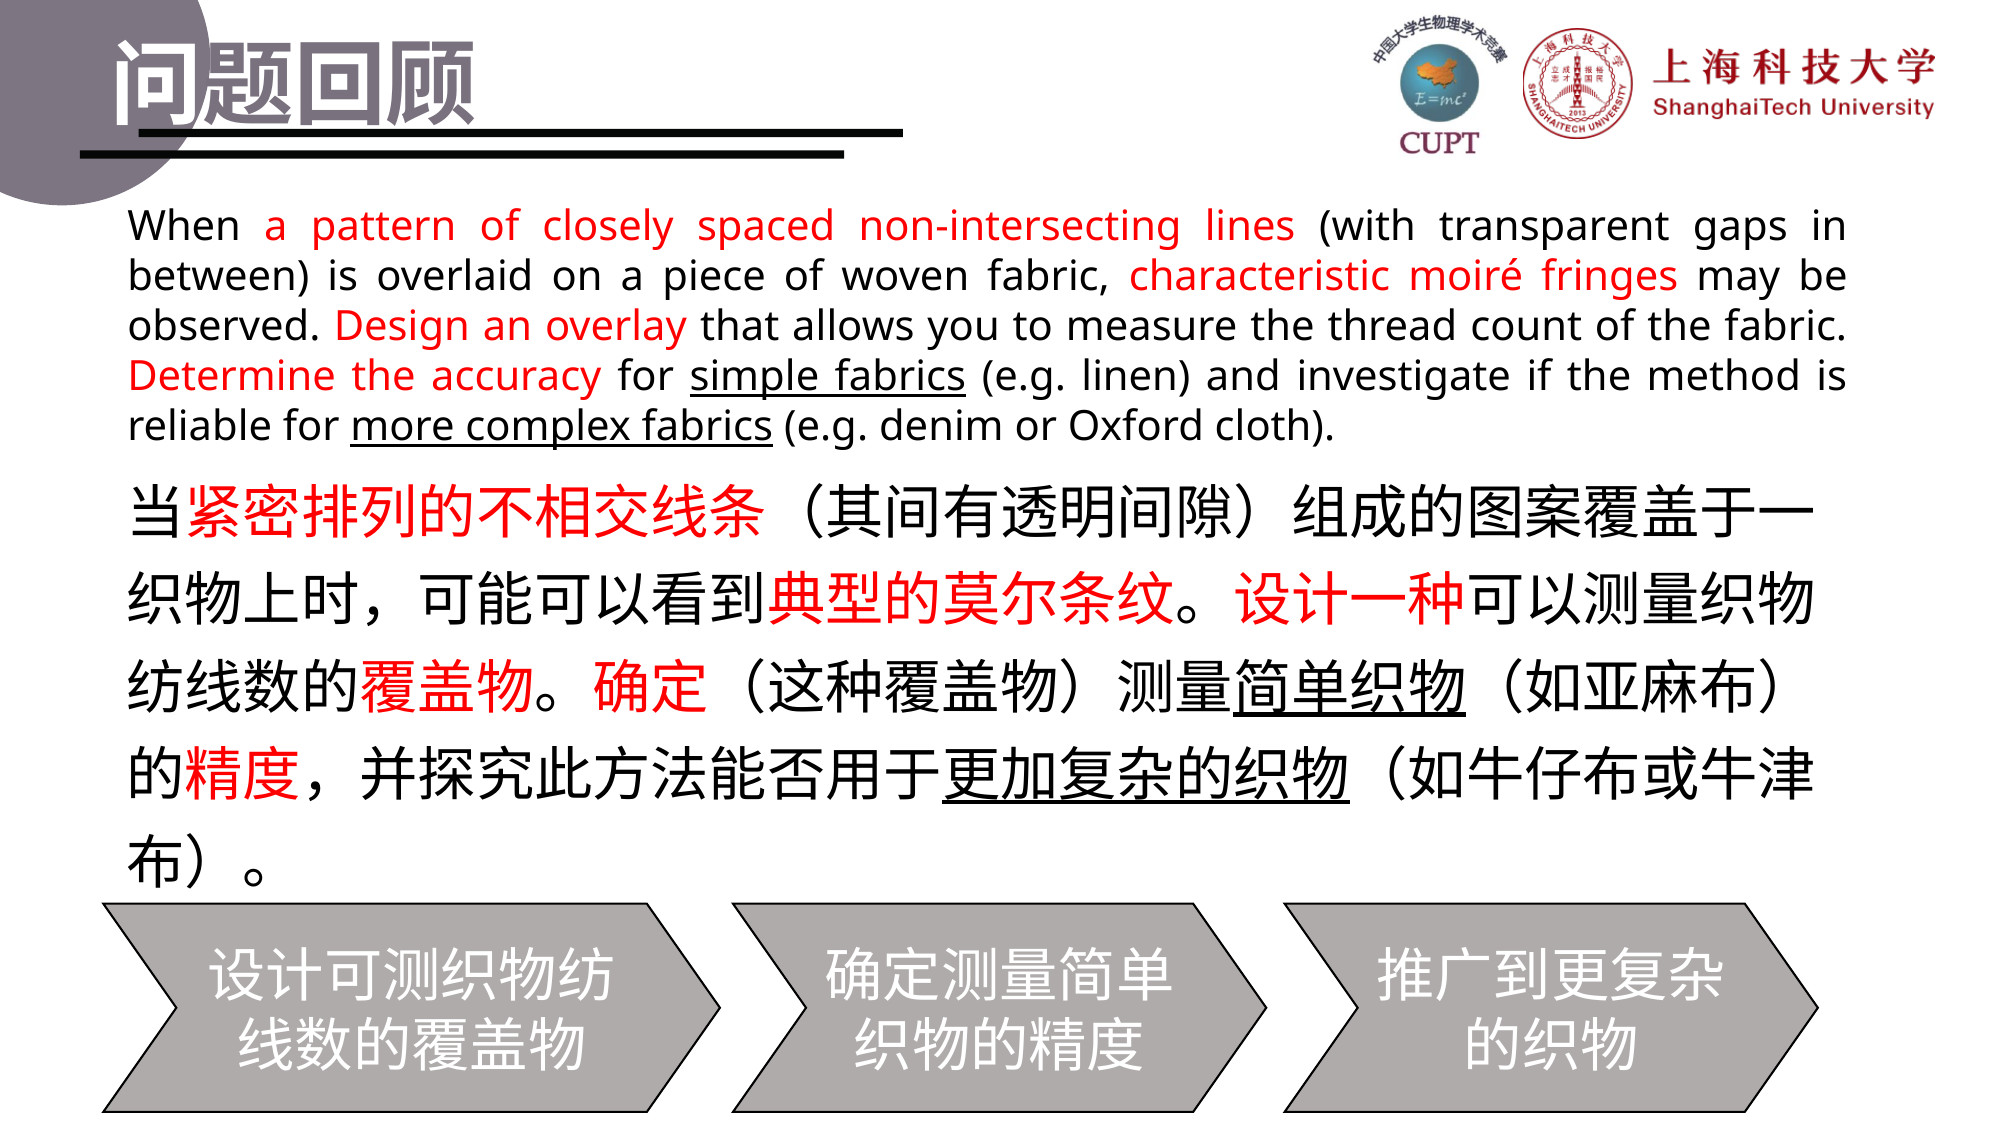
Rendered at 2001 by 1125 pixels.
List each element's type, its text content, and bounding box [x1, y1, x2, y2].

text_box [0, 0, 183, 206]
text_box [493, 128, 903, 138]
text_box 设计可测织物纺线数的覆盖物 [101, 902, 722, 1113]
text_box When a pattern of closely spaced non-intersecting lines (with transparent gaps in between) is overlaid on a piece of woven fabric, characteristic moiré fringes may be observed. Design an overlay that allows you to measure the thread count of the fabric. Determine the accuracy for simple fabrics (e.g. linen) and investigate if the method is reliable for more complex fabrics (e.g. denim or Oxford cloth). [112, 191, 1863, 457]
text_box [79, 150, 845, 159]
text_box 问题回顾 [95, 0, 493, 144]
text_box 当紧密排列的不相交线条（其间有透明间隙）组成的图案覆盖于一织物上时，可能可以看到典型的莫尔条纹。设计一种可以测量织物纺线数的覆盖物。确定（这种覆盖物）测量简单织物（如亚麻布）的精度，并探究此方法能否用于更加复杂的织物（如牛仔布或牛津布）。 [111, 450, 1862, 903]
picture [1359, 0, 1935, 174]
text_box 推广到更复杂的织物 [1282, 902, 1820, 1113]
text_box 确定测量简单织物的精度 [731, 902, 1268, 1113]
